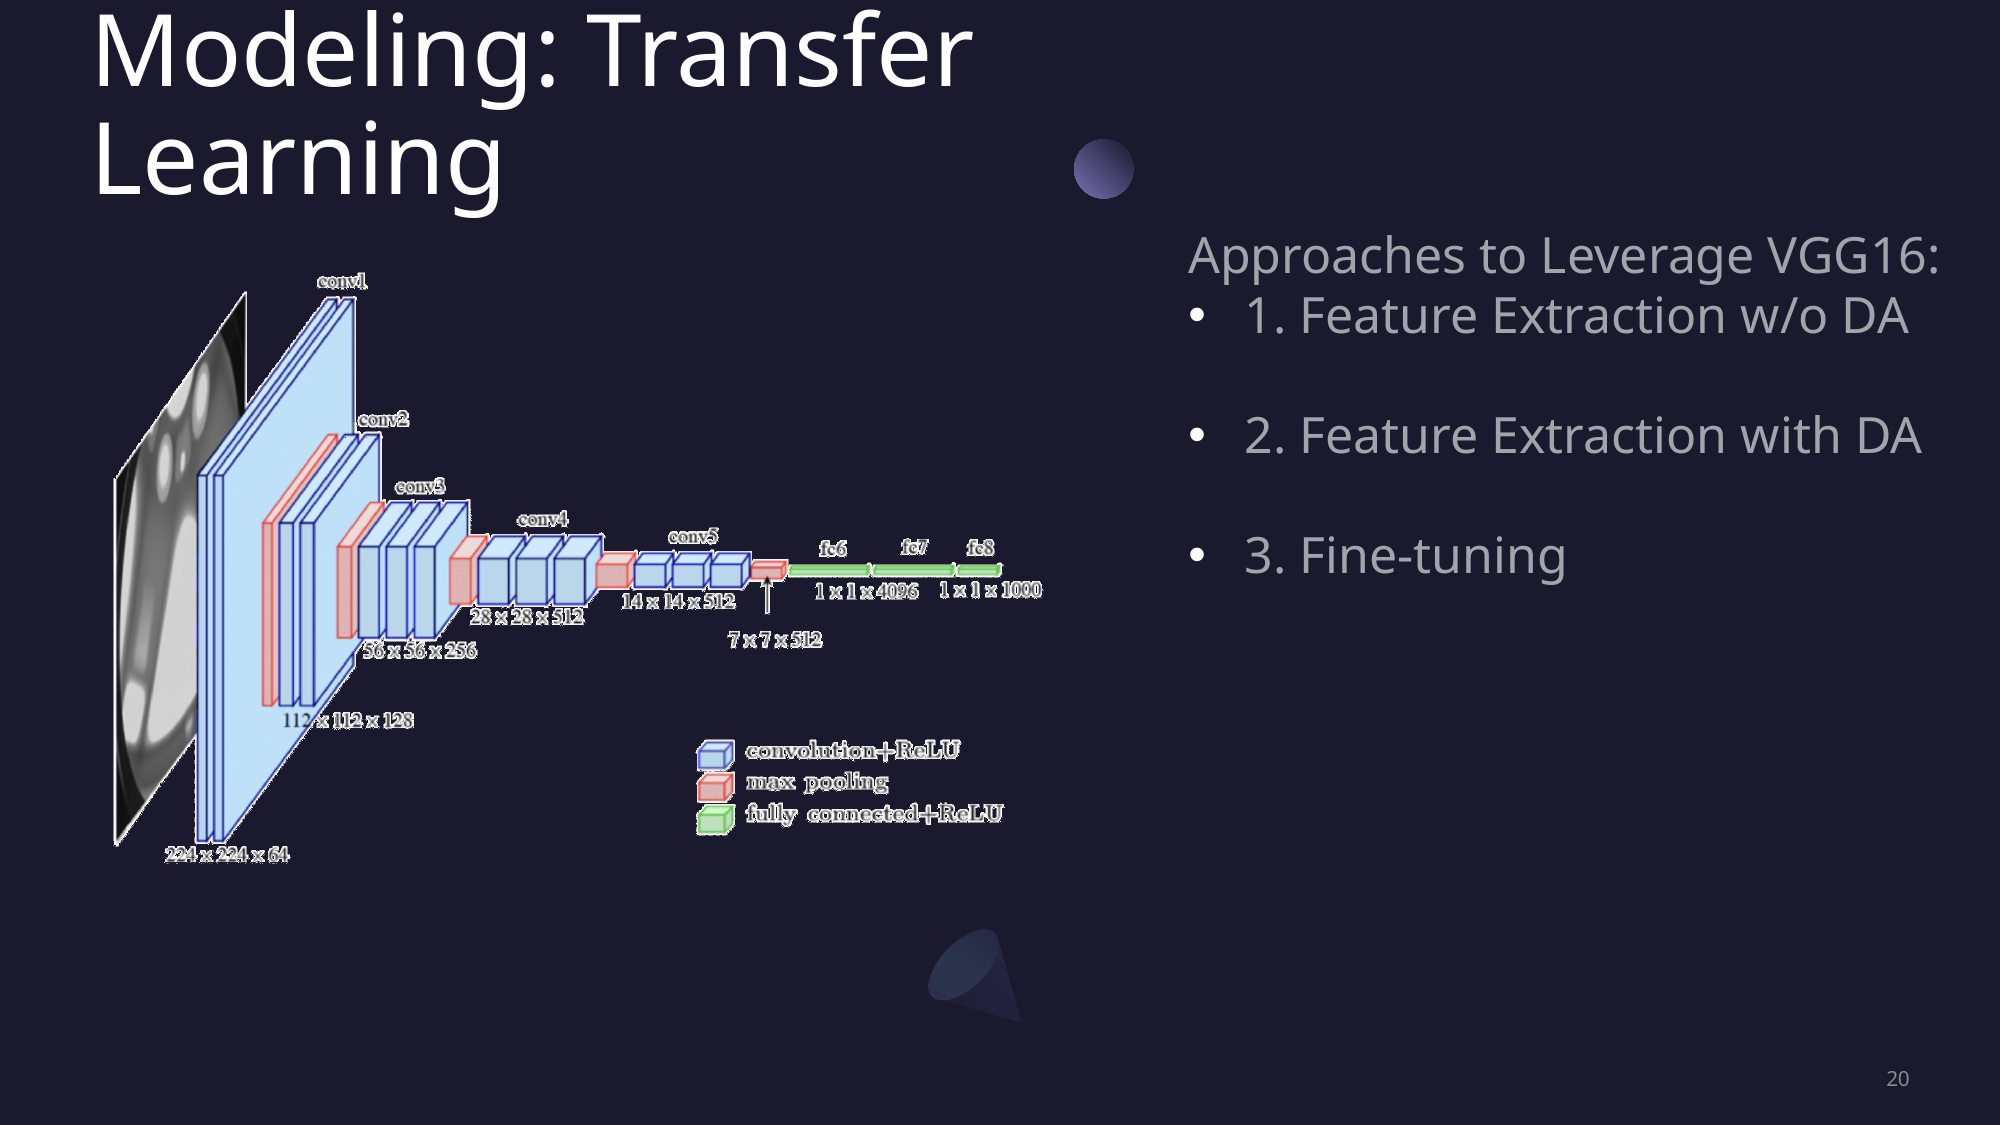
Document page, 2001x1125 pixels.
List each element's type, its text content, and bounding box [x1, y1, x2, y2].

slide_number 20 [1632, 1067, 1910, 1093]
picture [90, 257, 1049, 868]
text_box Approaches to Leverage VGG16: 1. Feature Extraction w/o DA 2. Feature Extraction with DA 3. Fine-tuning [1173, 216, 2000, 592]
title Modeling: Transfer Learning [90, 90, 1352, 217]
